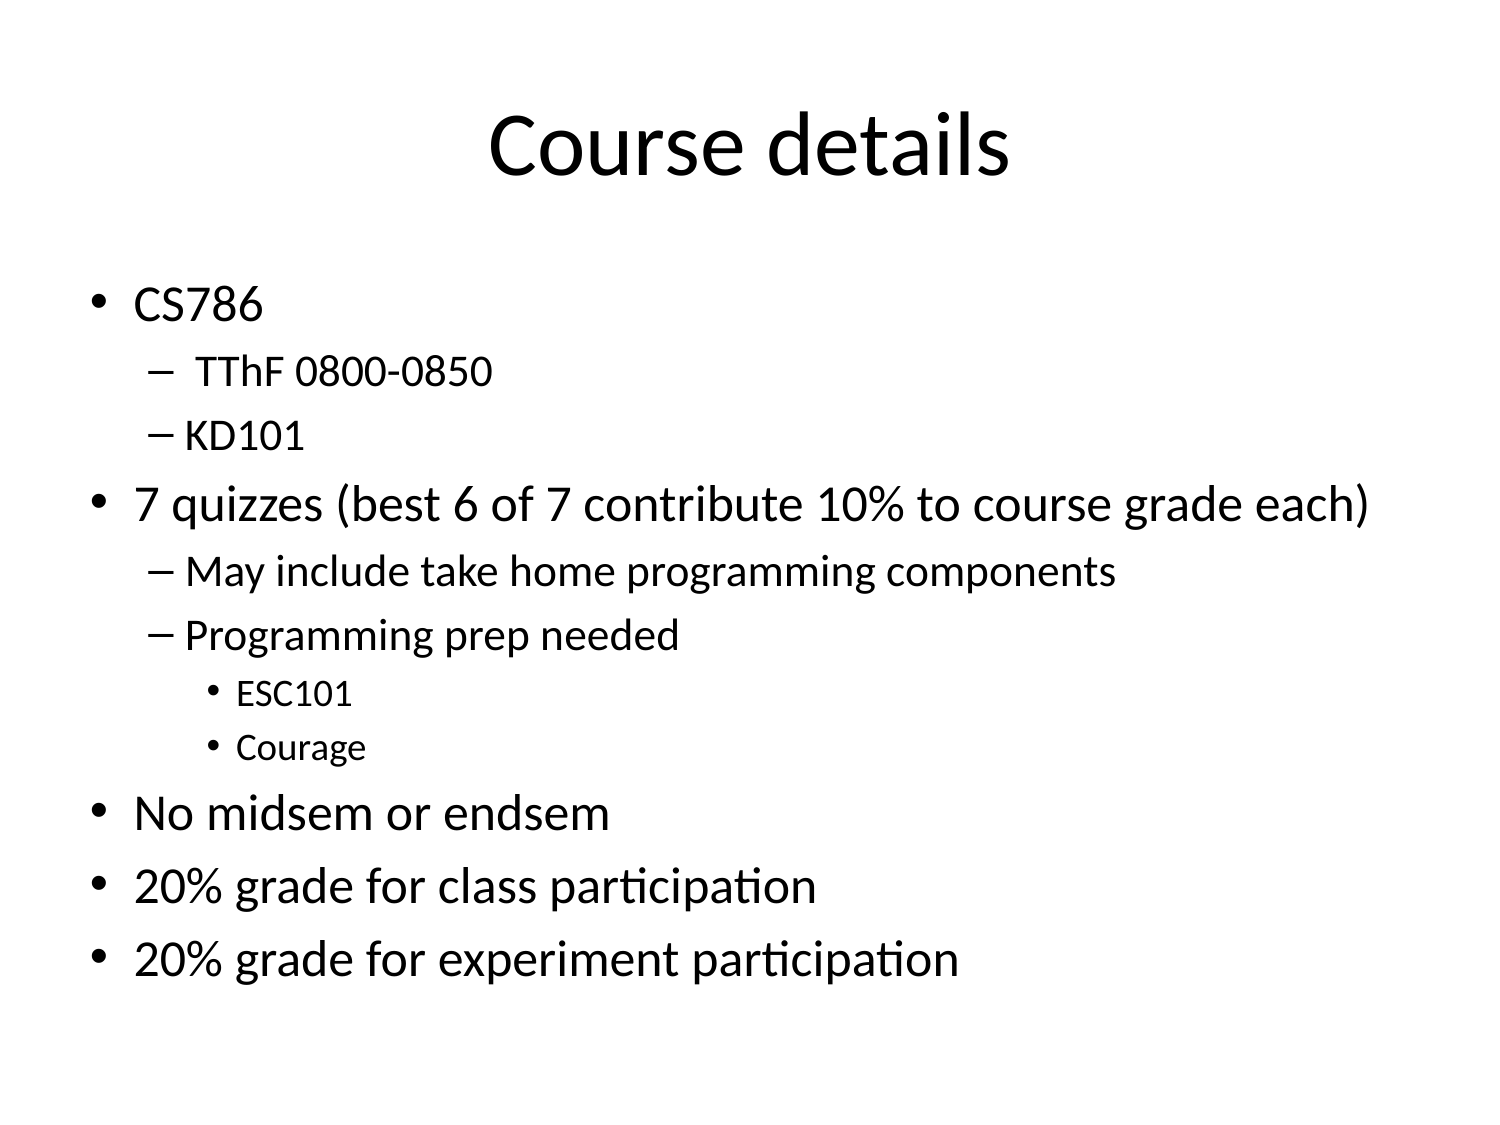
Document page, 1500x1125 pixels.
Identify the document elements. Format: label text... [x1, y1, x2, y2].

text_box Course details [75, 45, 1425, 233]
text_box CS786 TThF 0800-0850 KD101 7 quizzes (best 6 of 7 contribute 10% to course grade each) May include take home programming components Programming prep needed ESC101 Courage No midsem or endsem 20% grade for class participation 20% grade for experiment participation [75, 262, 1425, 1005]
